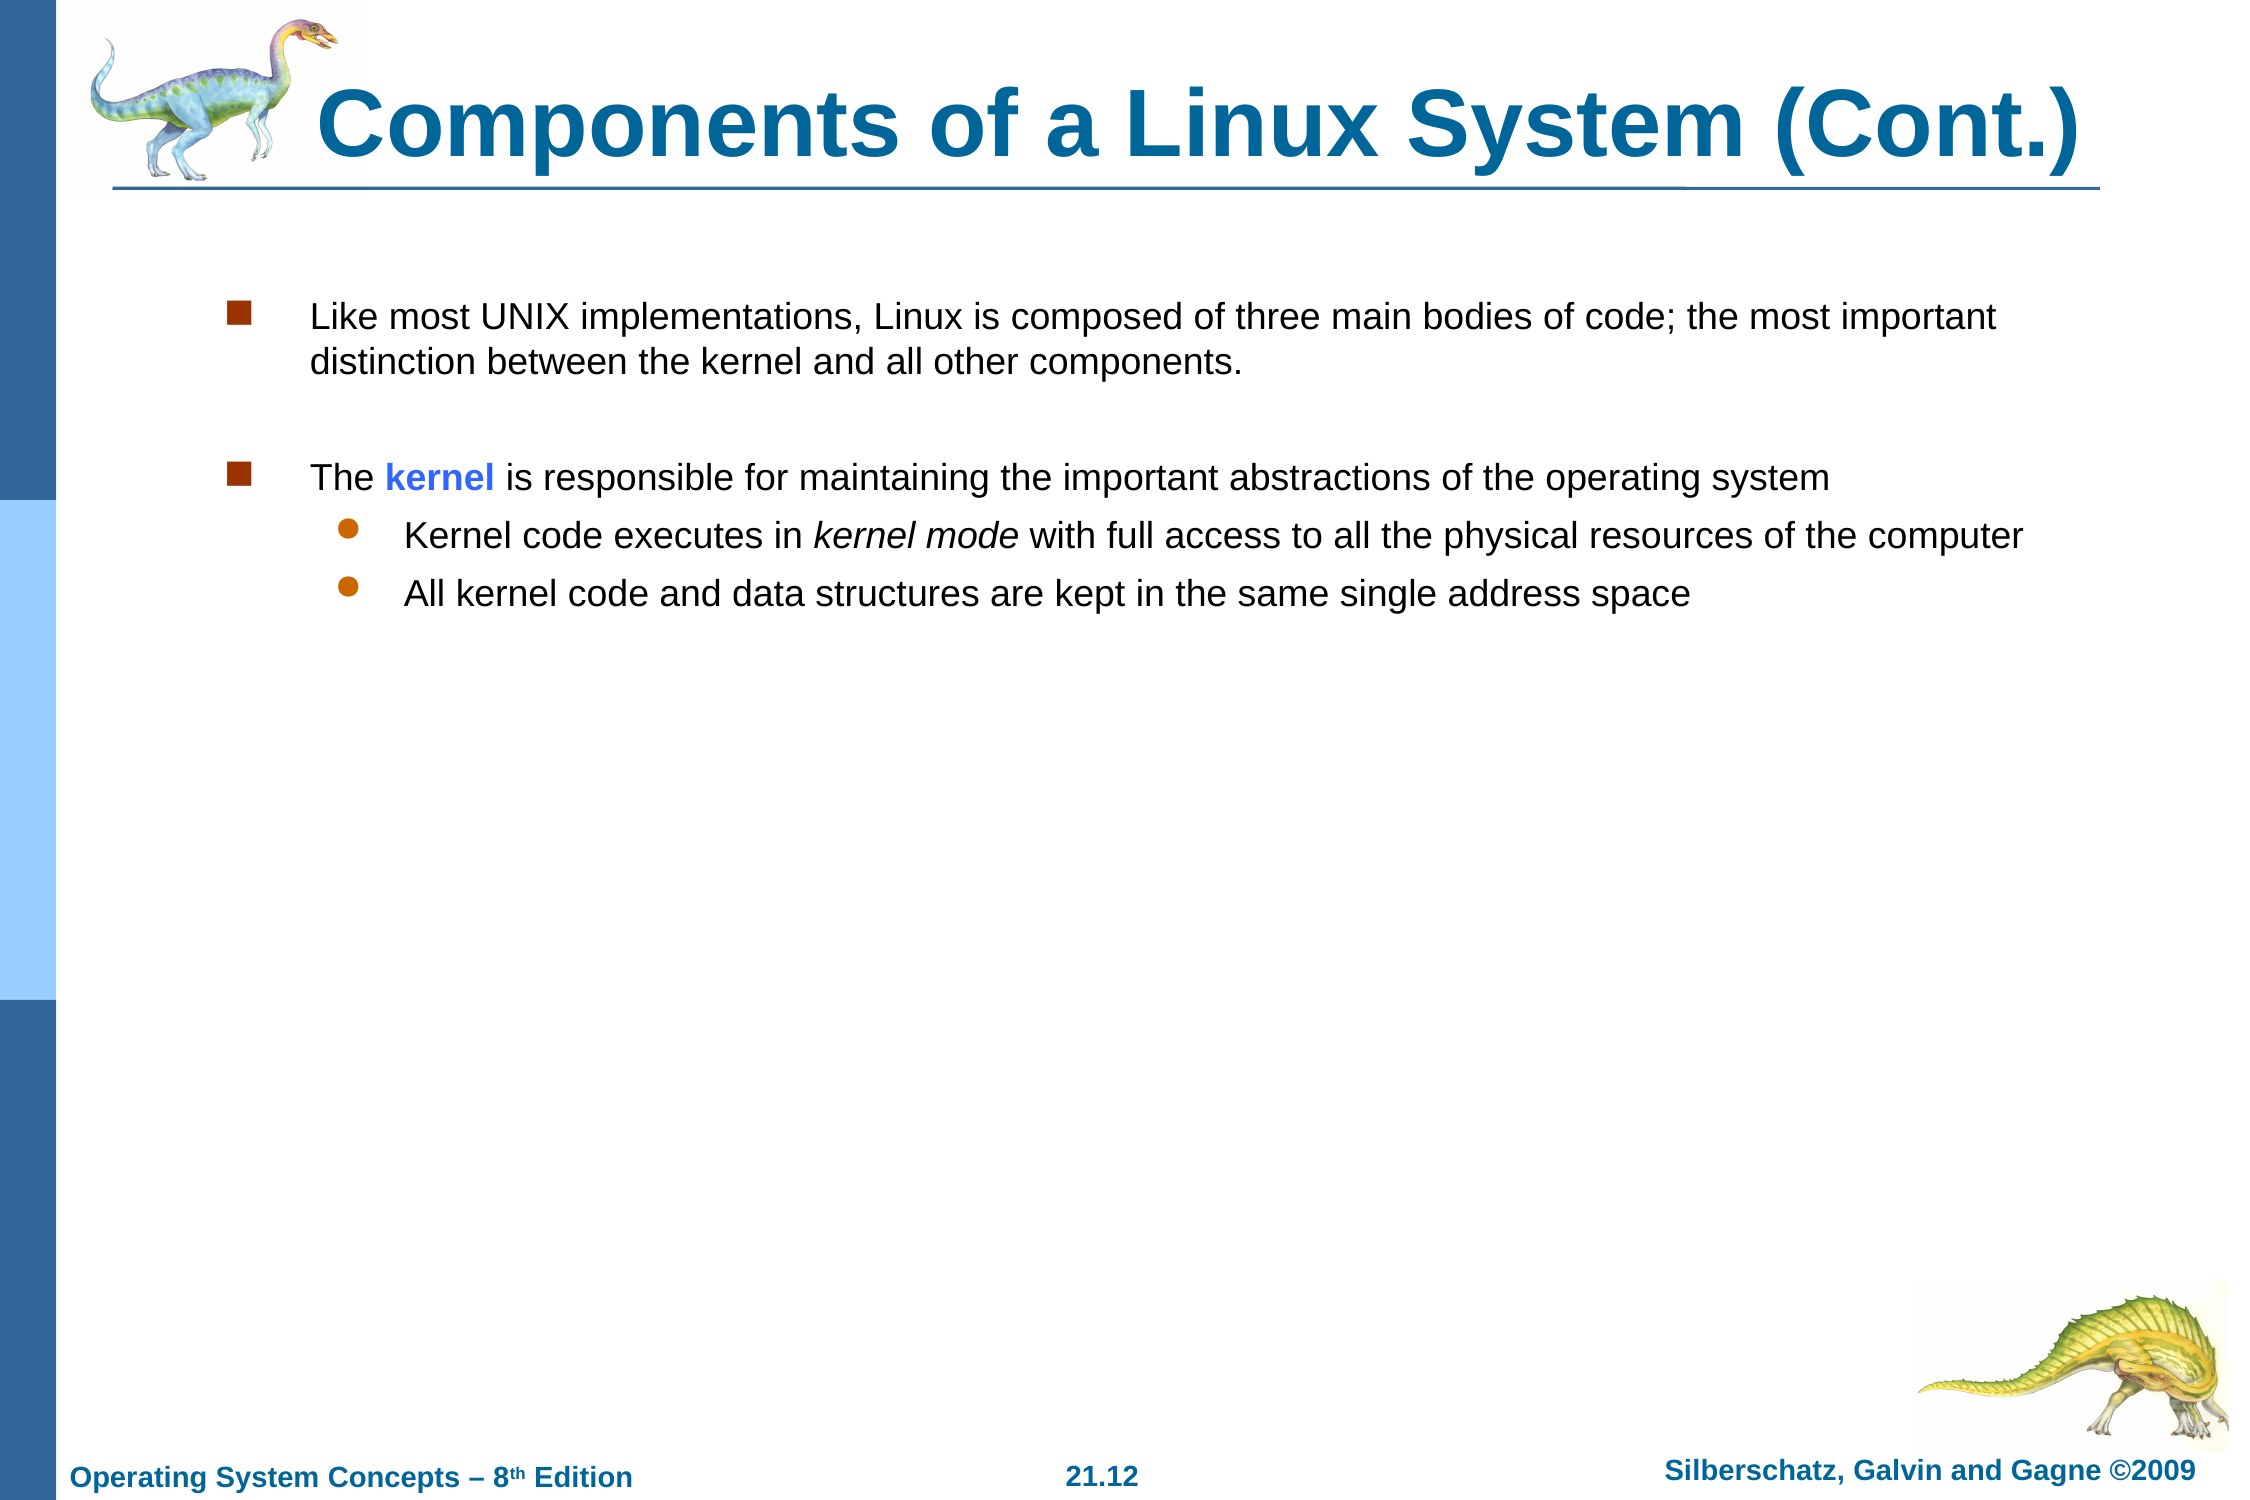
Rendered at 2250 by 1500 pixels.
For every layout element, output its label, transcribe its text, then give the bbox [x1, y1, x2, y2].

picture [1913, 1279, 2229, 1453]
title Components of a Linux System (Cont.) [243, 1, 2157, 187]
list Like most UNIX implementations, Linux is composed of three main bodies of code; the most important distinction between the kernel and all other components. The kernel is responsible for maintaining the important abstractions of the operating system Kernel code executes in kernel mode with full access to all the physical resources of the computer All kernel code and data structures are kept in the same single address space [208, 281, 2094, 1262]
picture [70, 0, 365, 199]
